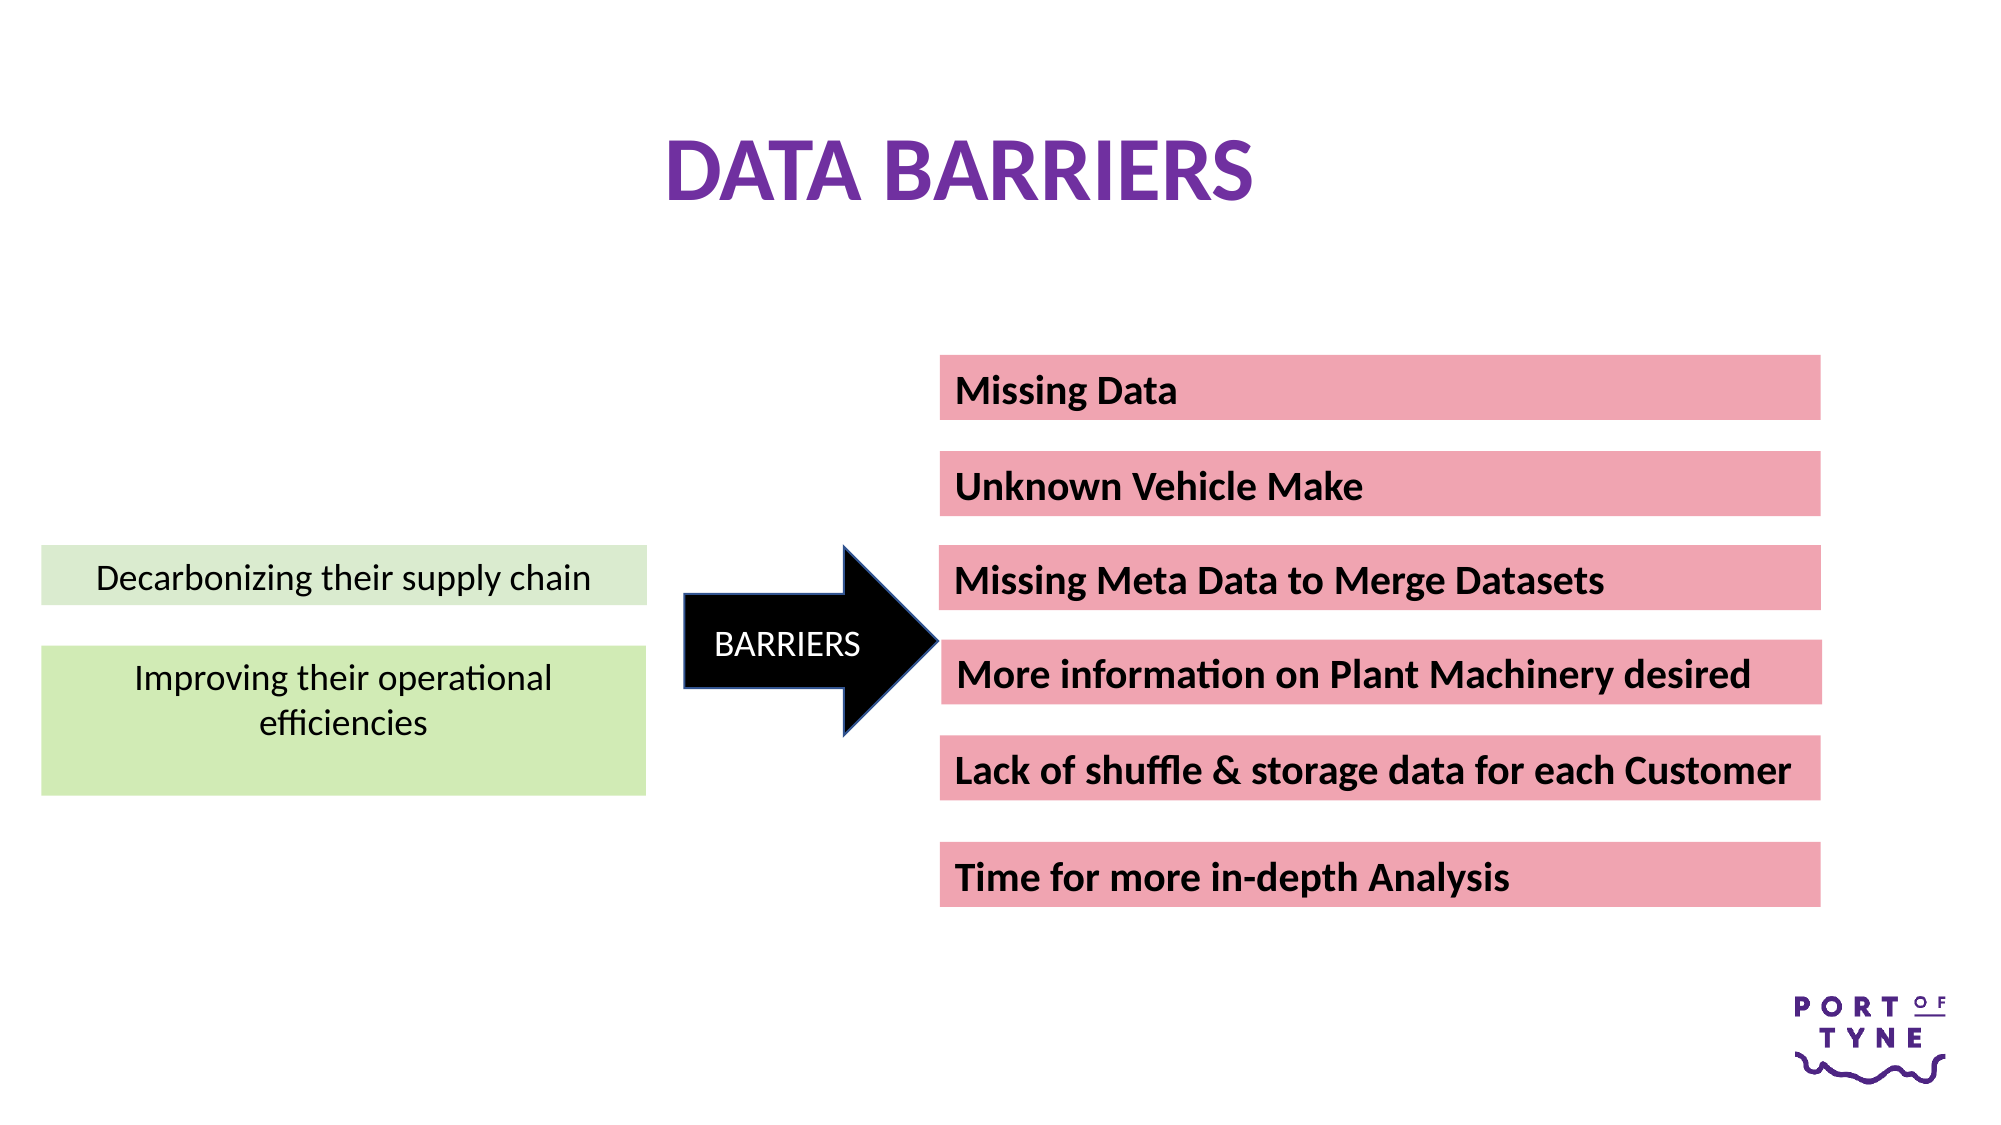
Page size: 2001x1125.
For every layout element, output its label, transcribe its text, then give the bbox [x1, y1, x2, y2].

text_box Improving their operational efficiencies [41, 645, 646, 796]
text_box Missing Data [939, 354, 1821, 420]
picture [1780, 986, 1973, 1088]
text_box Lack of shuffle & storage data for each Customer [939, 735, 1821, 801]
text_box Decarbonizing their supply chain [41, 545, 647, 606]
title DATA BARRIERS [77, 59, 1863, 282]
text_box More information on Plant Machinery desired [941, 639, 1823, 705]
text_box Missing Meta Data to Merge Datasets [938, 545, 1821, 611]
text_box Time for more in-depth Analysis [939, 841, 1821, 907]
text_box BARRIERS [683, 544, 940, 738]
text_box Unknown Vehicle Make [939, 451, 1821, 517]
